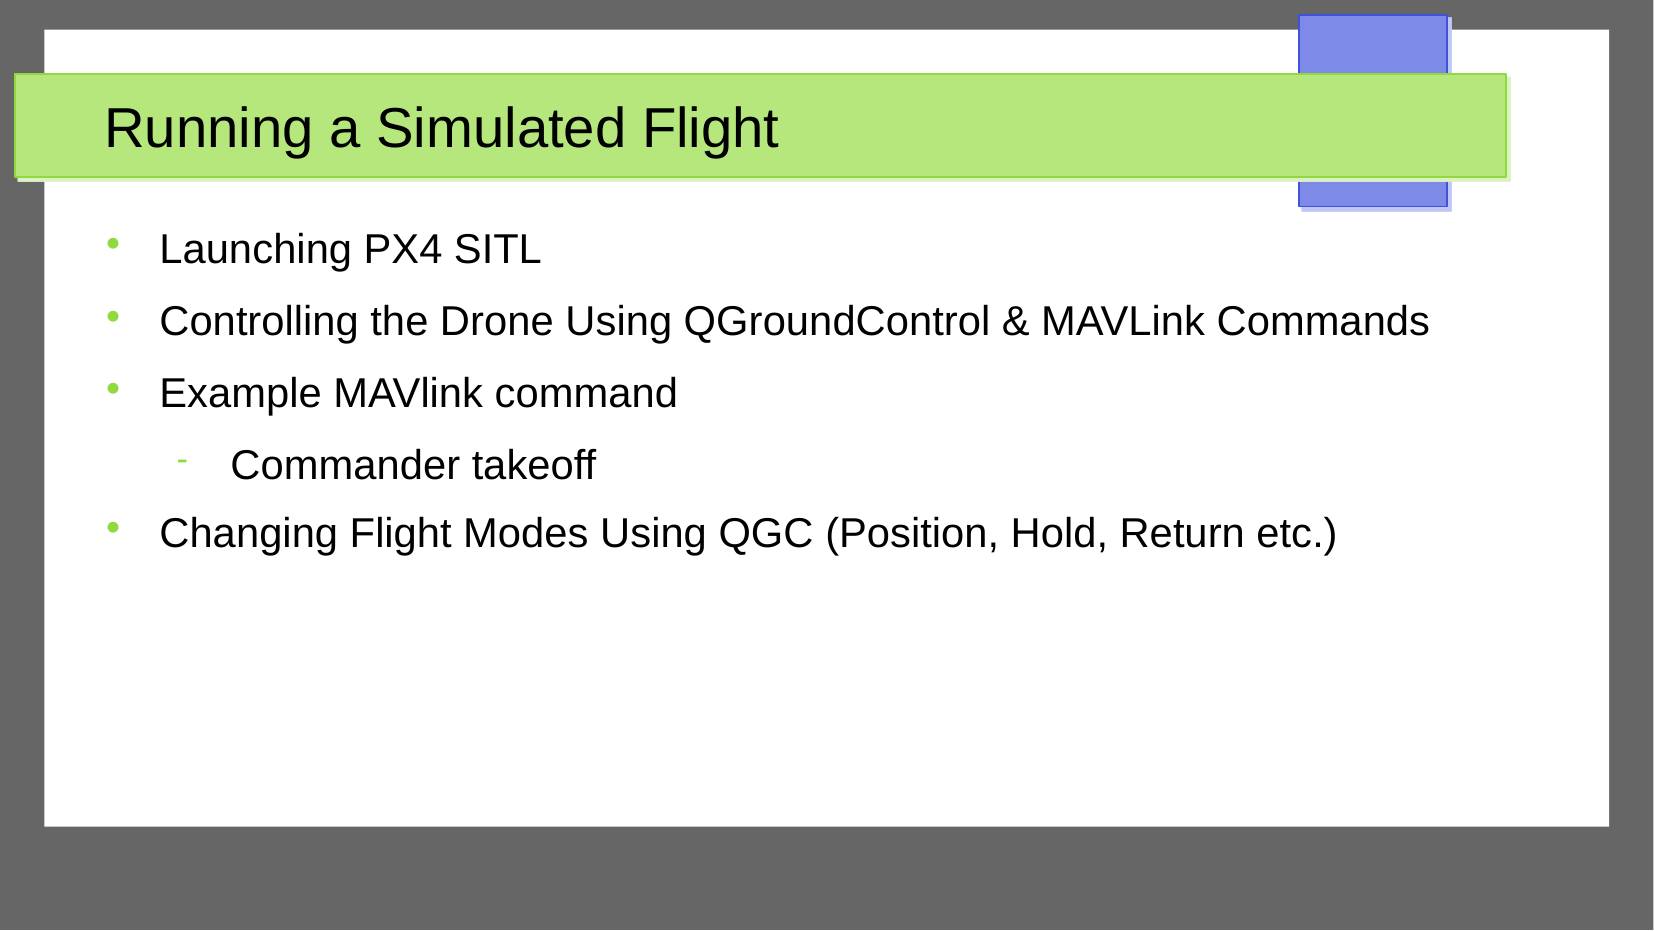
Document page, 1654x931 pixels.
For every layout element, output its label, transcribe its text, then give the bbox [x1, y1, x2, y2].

list Launching PX4 SITL Controlling the Drone Using QGroundControl & MAVLink Commands Example MAVlink command Commander takeoff Changing Flight Modes Using QGC (Position, Hold, Return etc.) [88, 221, 1565, 812]
title Running a Simulated Flight [88, 73, 1506, 178]
